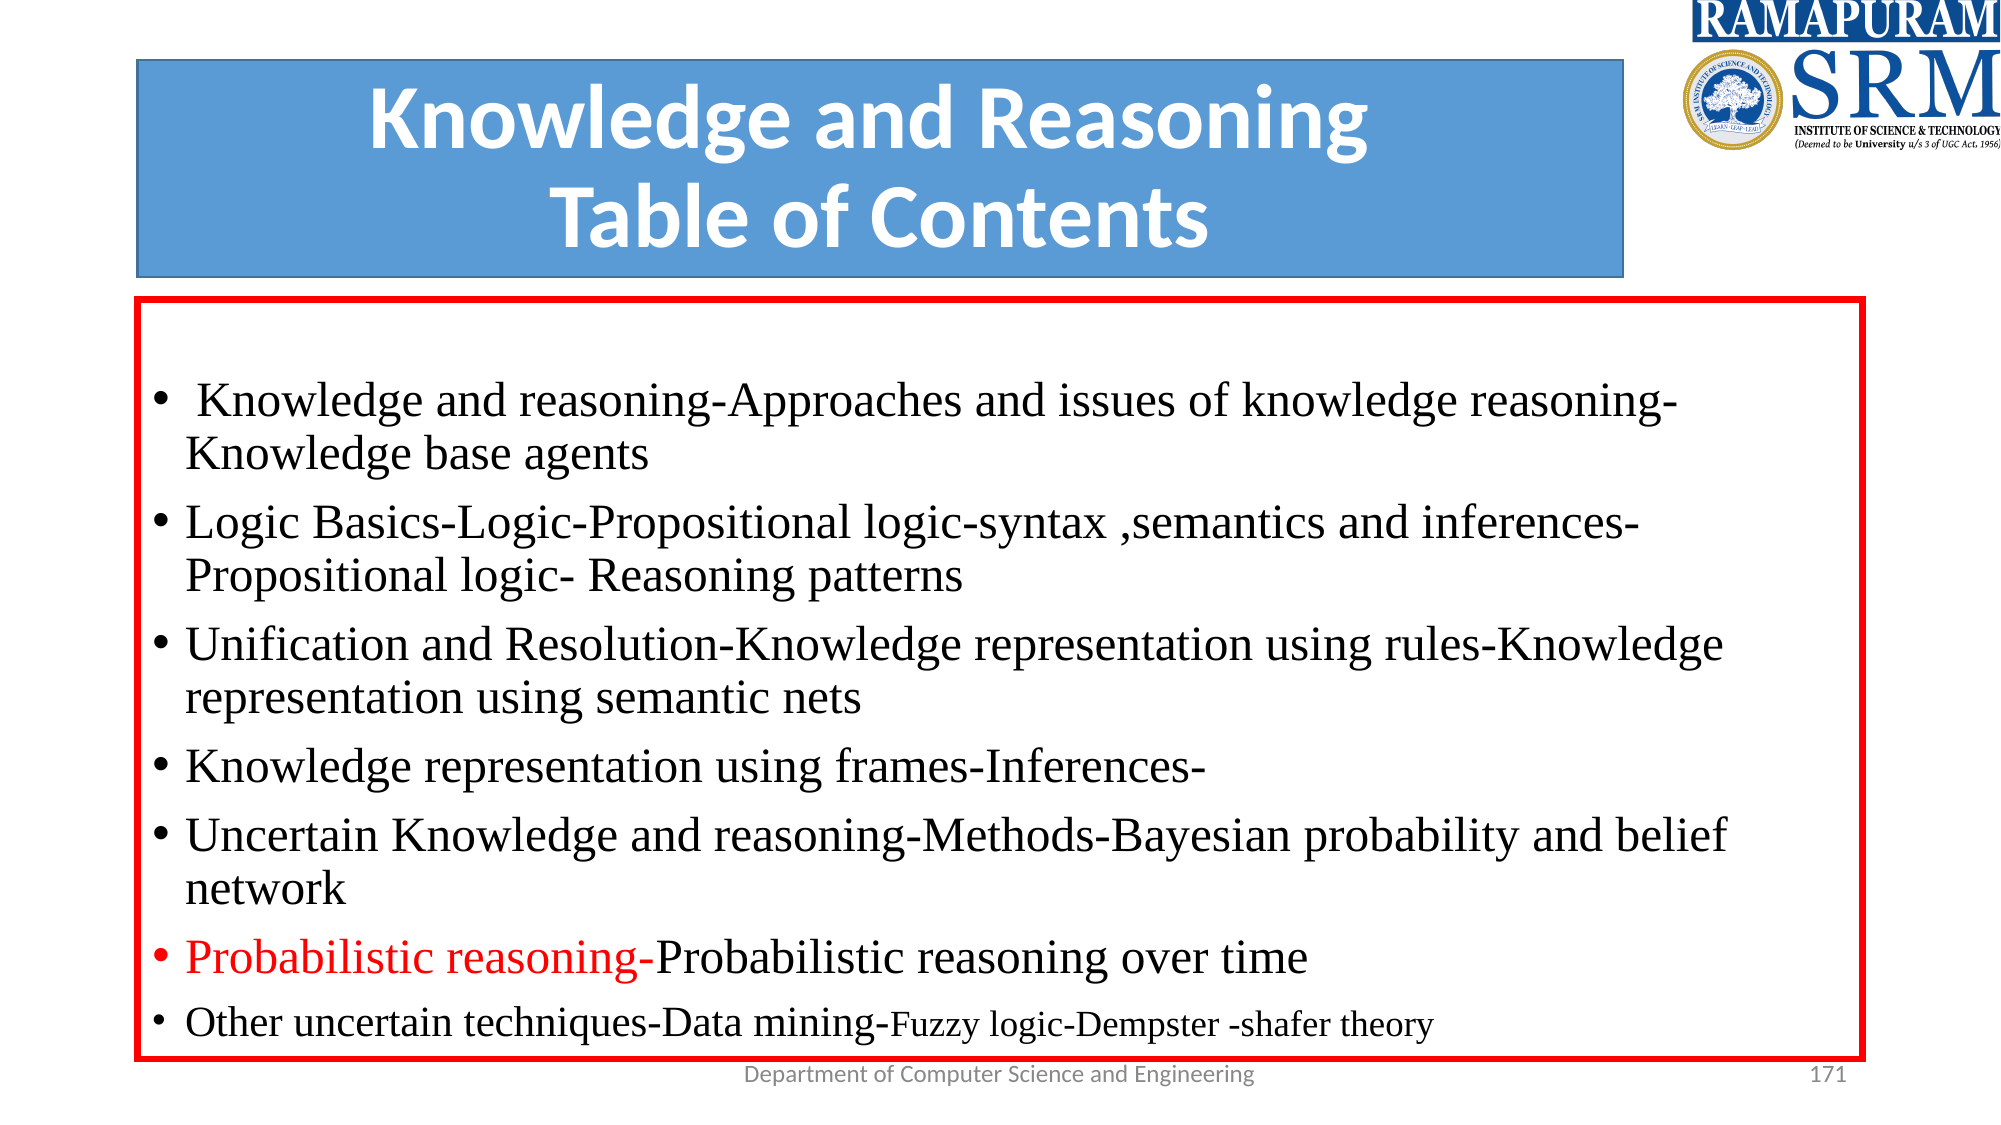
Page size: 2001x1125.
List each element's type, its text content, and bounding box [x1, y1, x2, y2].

footer Department of Computer Science and Engineering [662, 1042, 1338, 1103]
title Knowledge and Reasoning Table of Contents [137, 59, 1624, 278]
picture [1621, 0, 2001, 169]
slide_number ‹#› [1412, 1042, 1863, 1103]
list Knowledge and reasoning-Approaches and issues of knowledge reasoning-Knowledge base agents Logic Basics-Logic-Propositional logic-syntax ,semantics and inferences-Propositional logic- Reasoning patterns Unification and Resolution-Knowledge representation using rules-Knowledge representation using semantic nets Knowledge representation using frames-Inferences- Uncertain Knowledge and reasoning-Methods-Bayesian probability and belief network Probabilistic reasoning-Probabilistic reasoning over time Other uncertain techniques-Data mining-Fuzzy logic-Dempster -shafer theory [137, 299, 1863, 1060]
